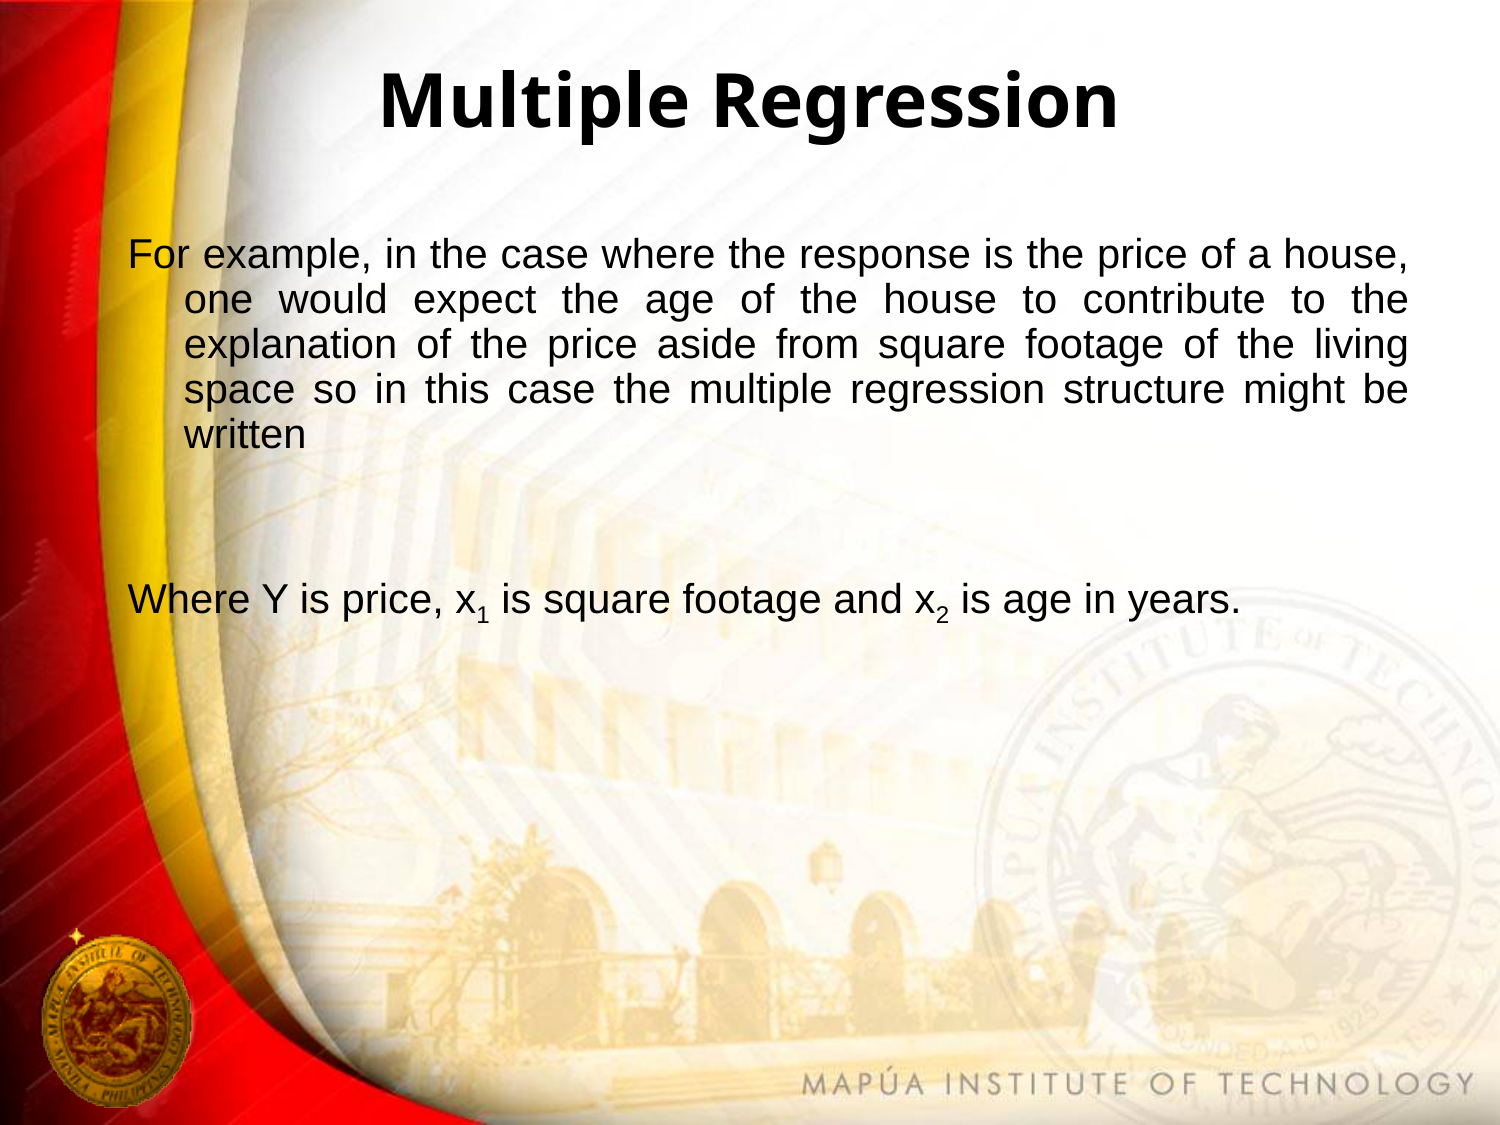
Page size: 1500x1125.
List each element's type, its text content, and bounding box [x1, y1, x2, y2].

title Multiple Regression [75, 45, 1425, 233]
picture [0, 0, 1500, 1125]
